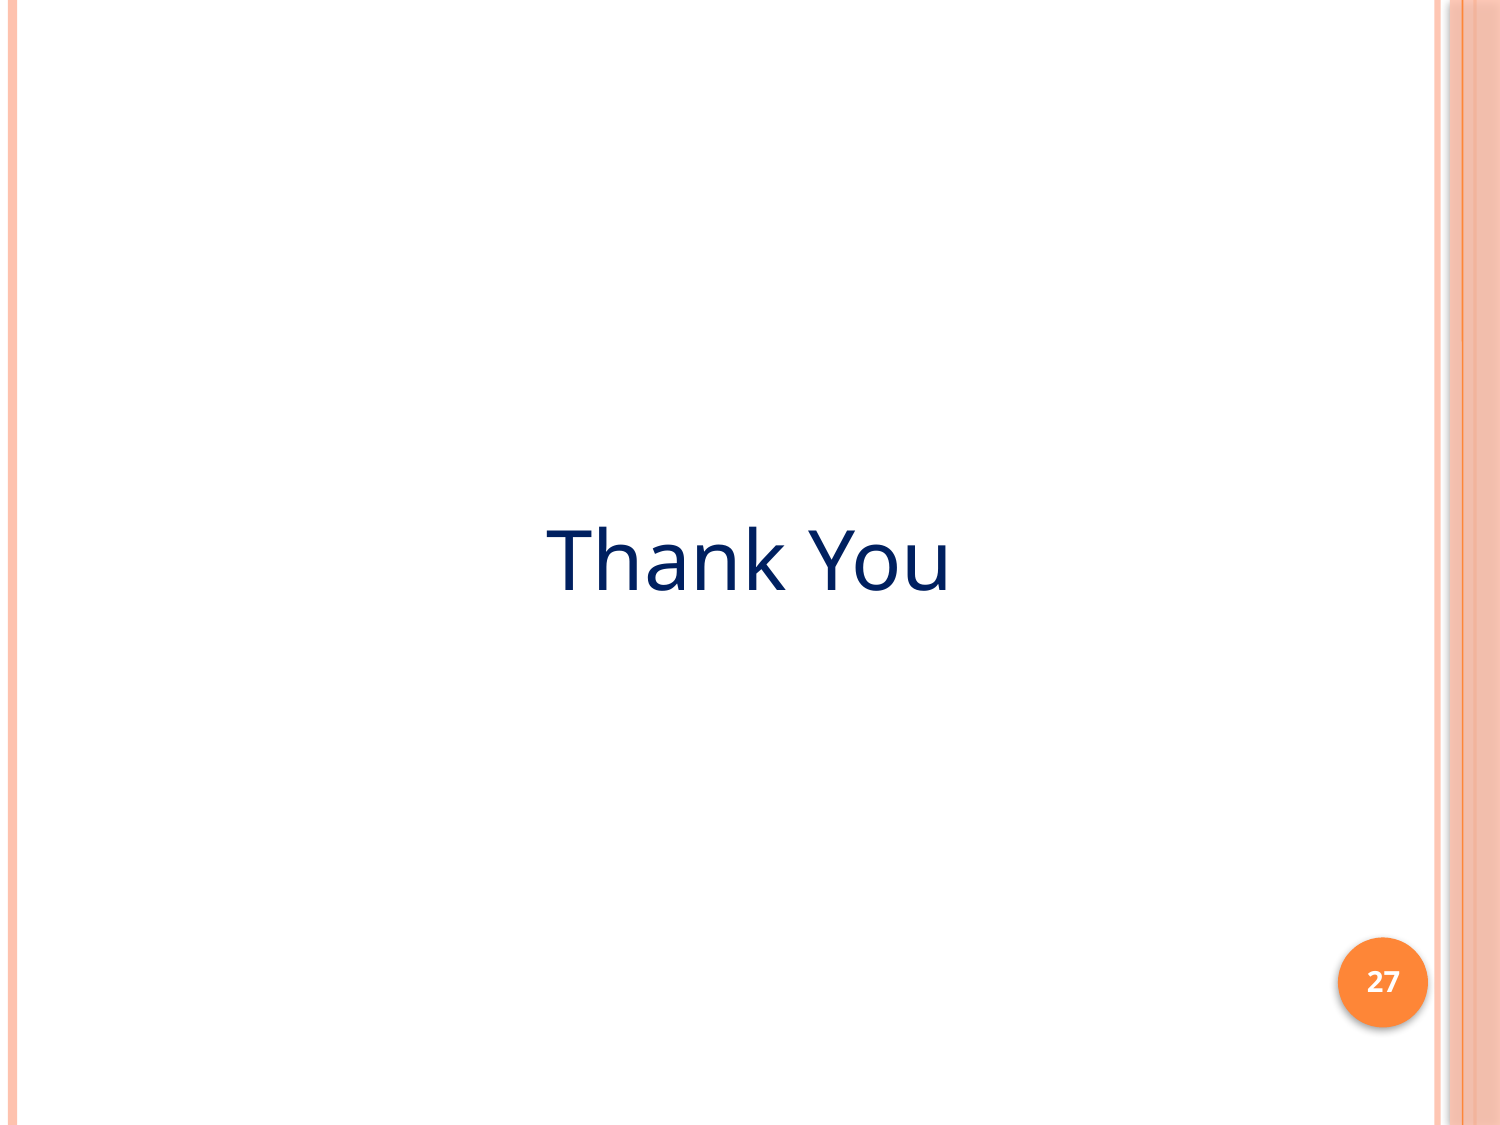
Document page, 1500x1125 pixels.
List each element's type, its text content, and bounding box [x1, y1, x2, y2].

slide_number 27 [1333, 940, 1434, 1027]
list Thank You [324, 387, 1175, 688]
